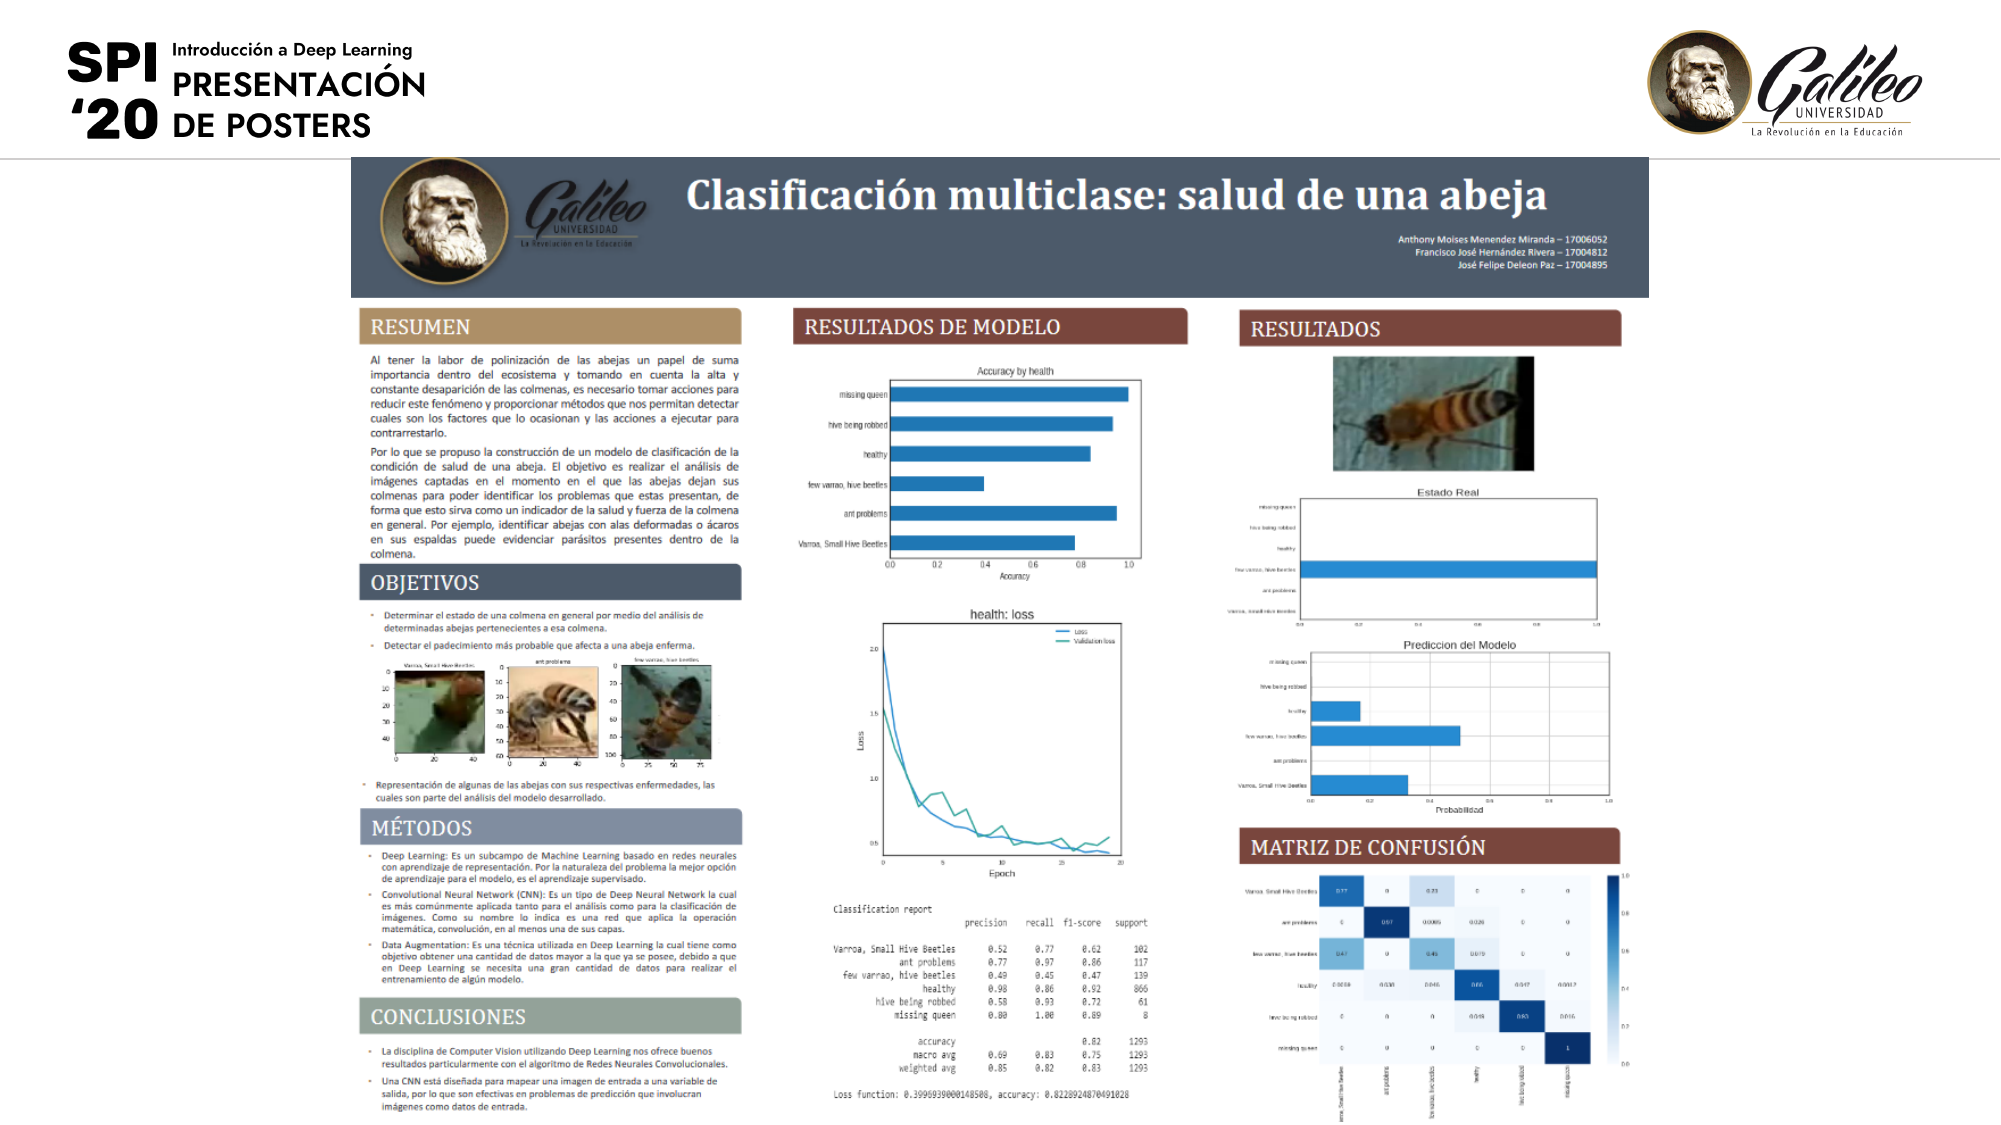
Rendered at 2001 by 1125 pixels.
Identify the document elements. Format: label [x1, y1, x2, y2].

picture [351, 157, 1649, 1122]
picture [1640, 27, 1929, 138]
picture [57, 39, 436, 140]
